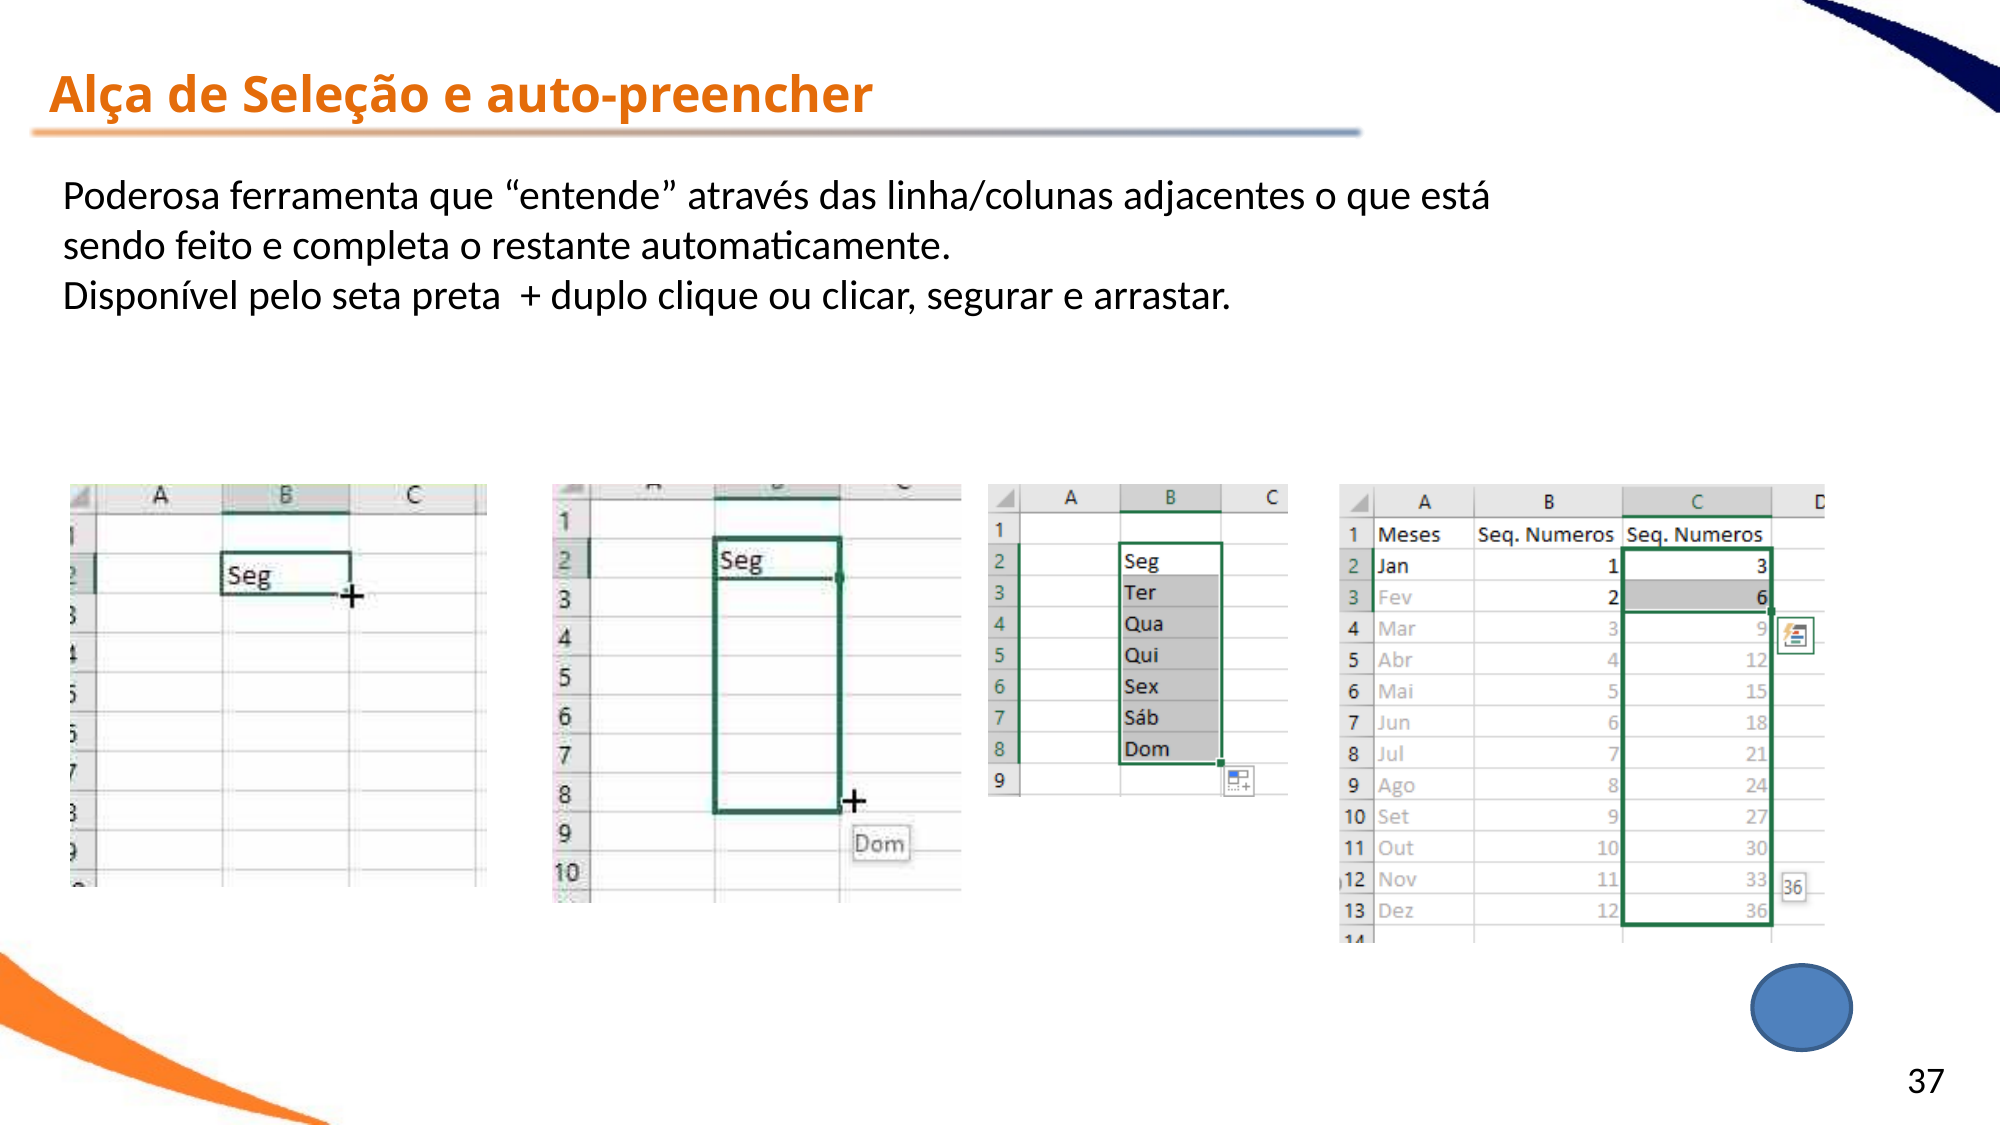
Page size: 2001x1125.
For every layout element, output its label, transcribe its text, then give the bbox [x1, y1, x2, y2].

text_box [1750, 963, 1854, 1053]
subtitle Poderosa ferramenta que “entende” através das linha/colunas adjacentes o que está sendo feito e completa o restante automaticamente. Disponível pelo seta preta + duplo clique ou clicar, segurar e arrastar. [48, 160, 1549, 390]
picture [0, 0, 2000, 1125]
